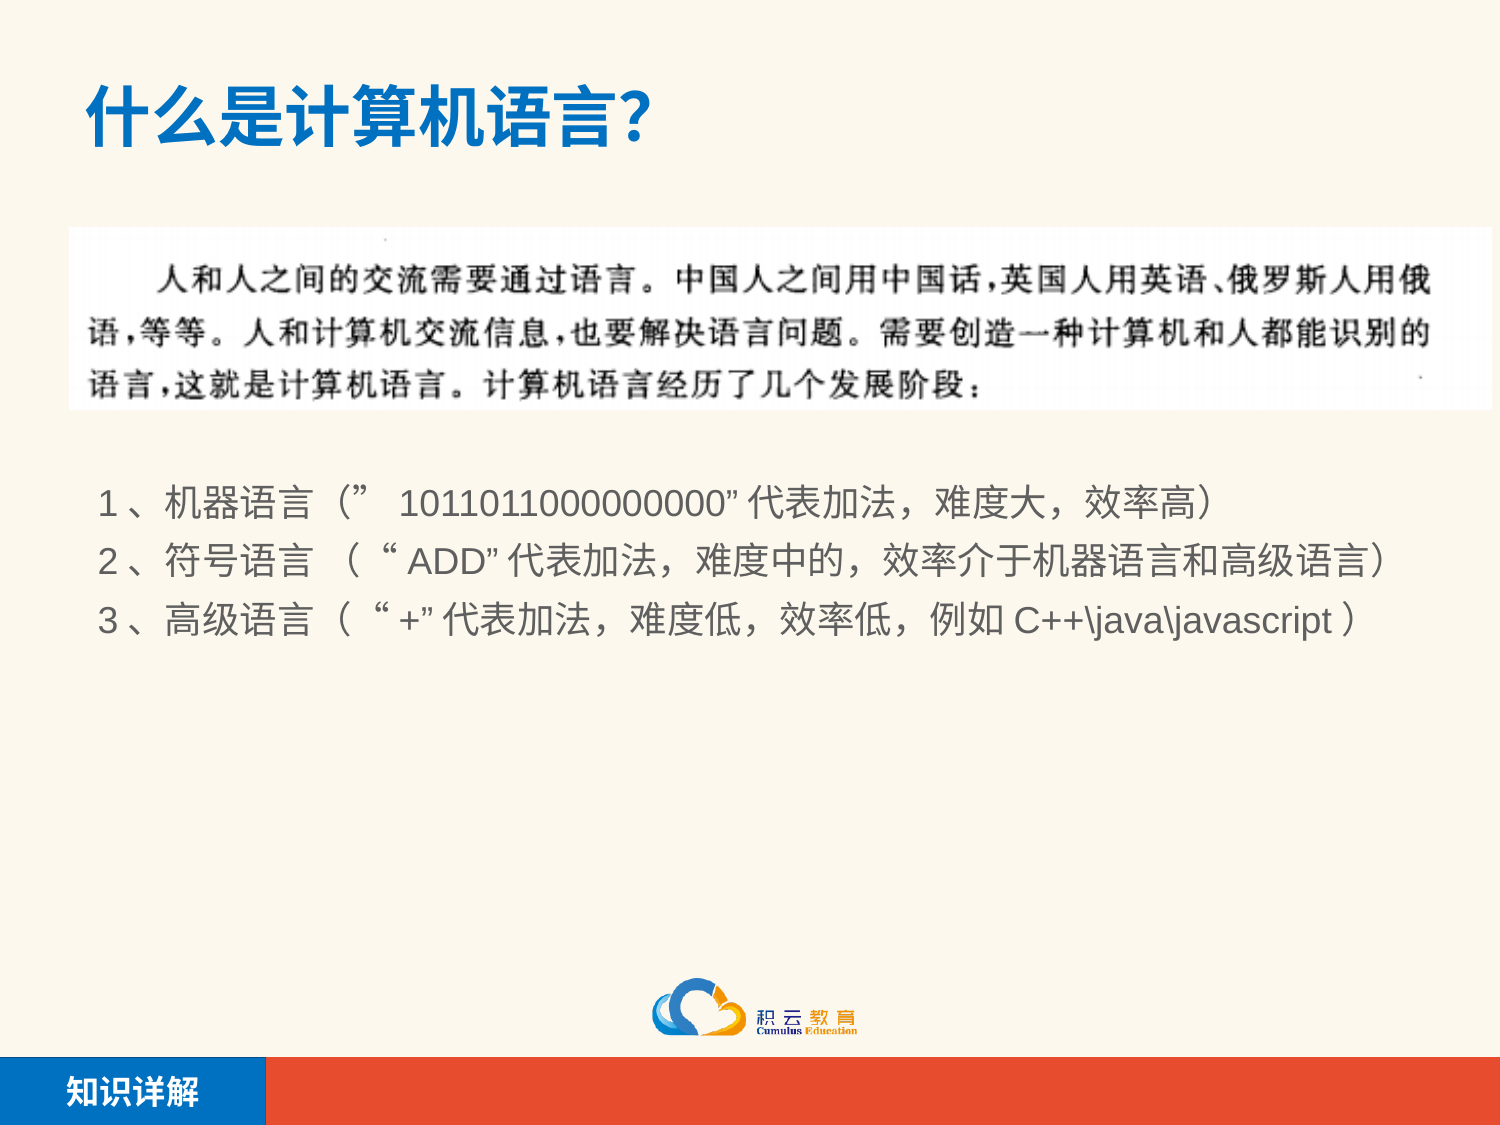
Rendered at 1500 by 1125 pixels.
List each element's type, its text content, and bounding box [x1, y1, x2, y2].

title 什么是计算机语言？ [69, 55, 1431, 163]
picture [643, 971, 869, 1044]
text_box 1、机器语言（”1011011000000000”代表加法，难度大，效率高） 2、符号语言 （“ADD”代表加法，难度中的，效率介于机器语言和高级语言） 3、高级语言（“+”代表加法，难度低，效率低，例如C++\java\javascript） [82, 457, 1423, 649]
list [69, 227, 1492, 410]
